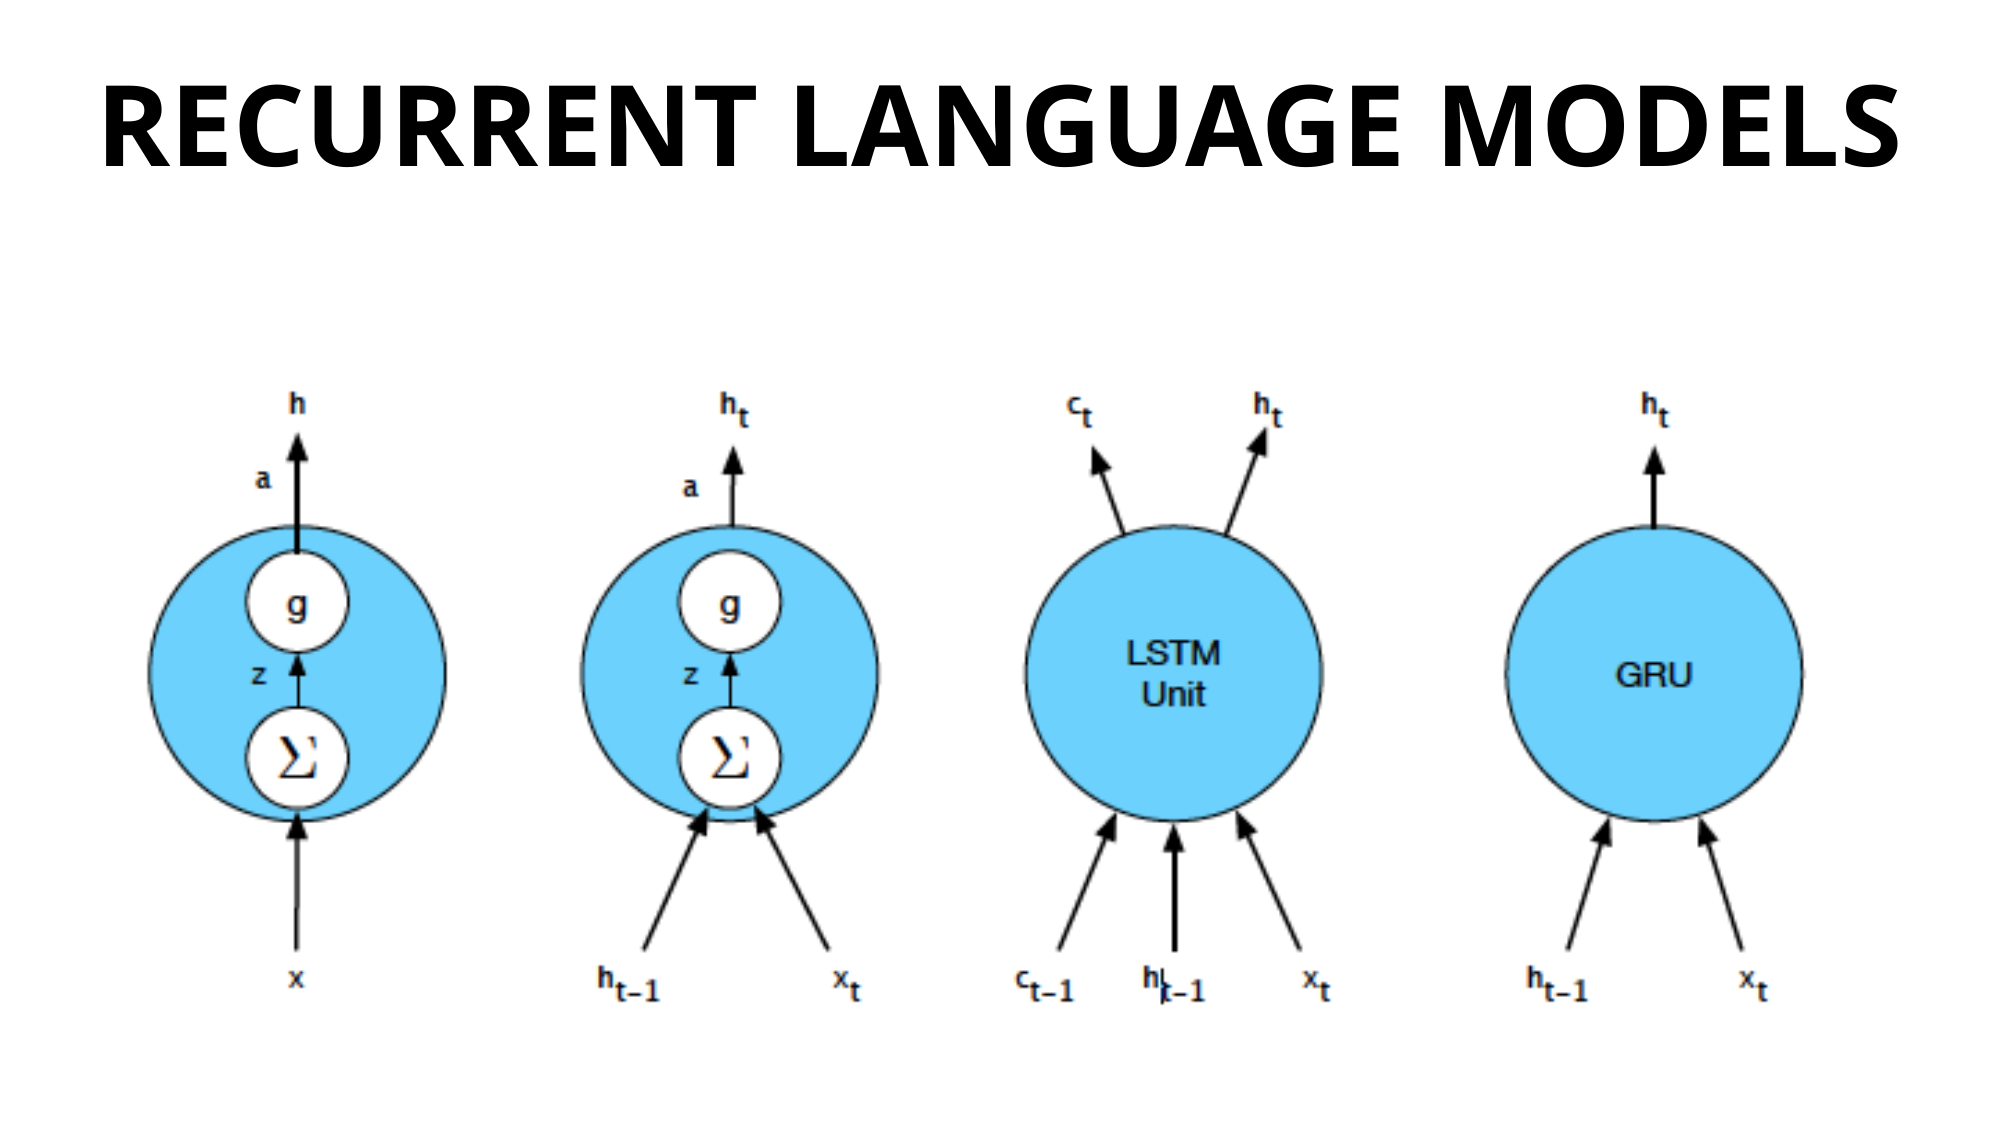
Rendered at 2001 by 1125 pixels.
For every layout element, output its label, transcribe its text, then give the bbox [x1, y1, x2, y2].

picture [117, 365, 1829, 1041]
title recurrent language models [0, 24, 2000, 366]
